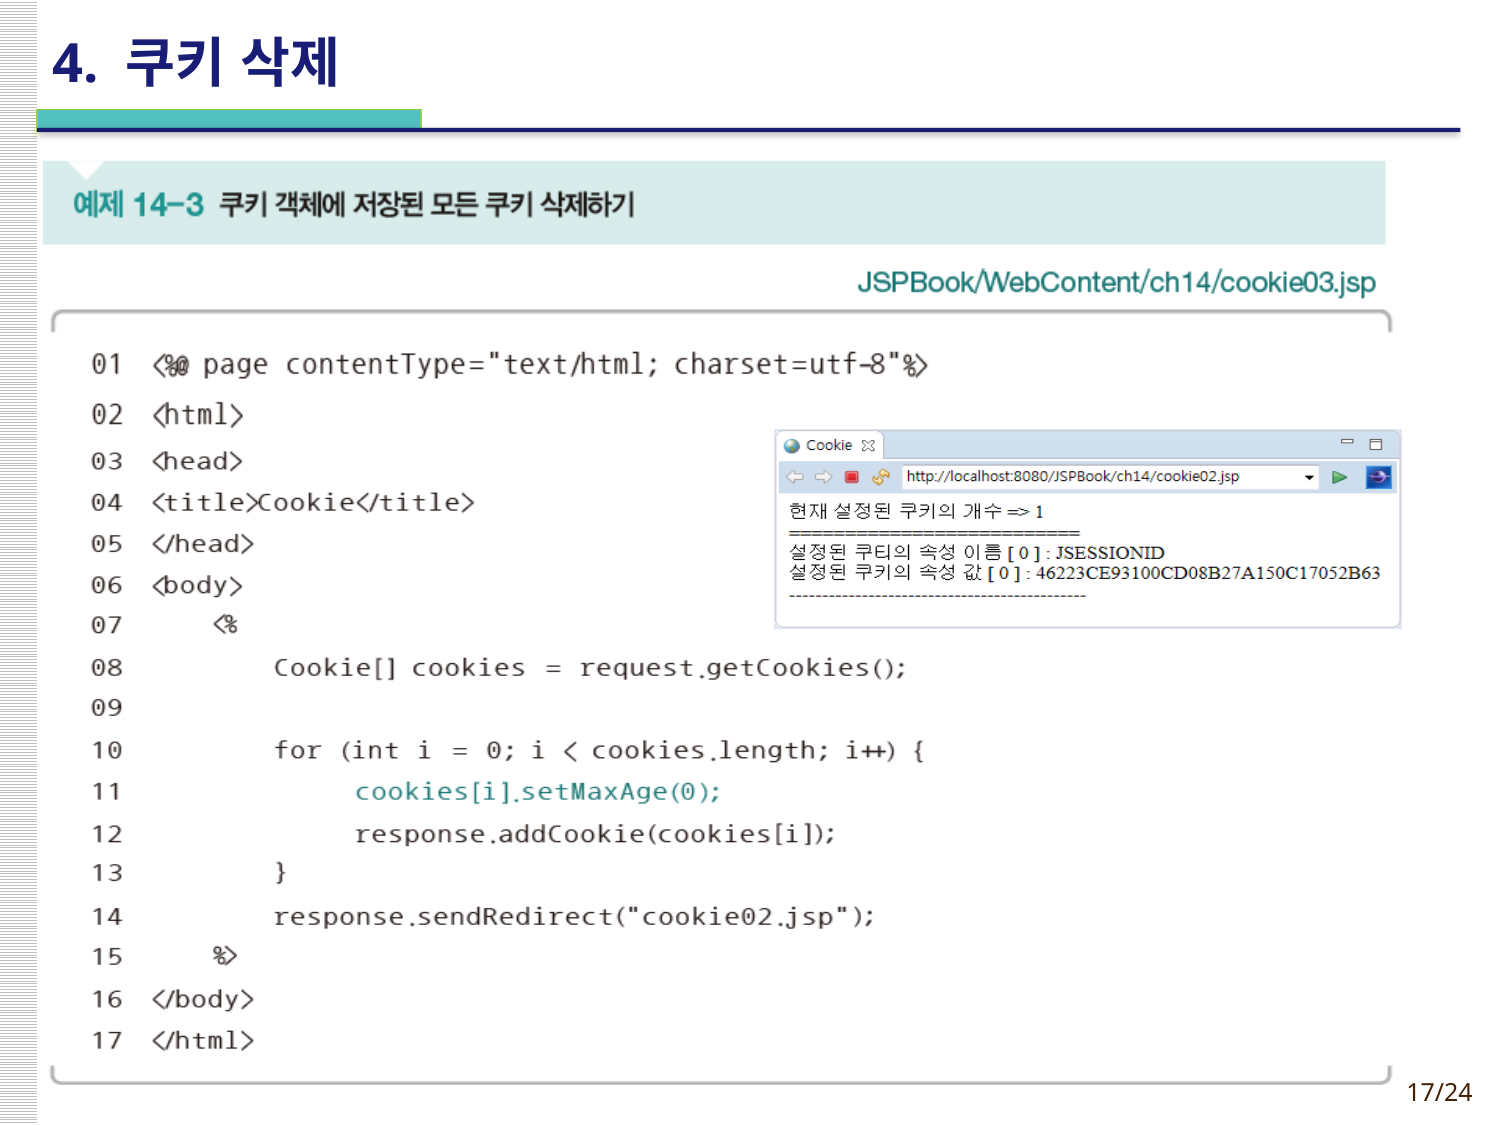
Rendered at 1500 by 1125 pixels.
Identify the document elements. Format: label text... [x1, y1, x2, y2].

picture [40, 158, 1390, 248]
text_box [36, 253, 1404, 1095]
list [773, 429, 1402, 629]
title 4. 쿠키 삭제 [37, 13, 1278, 109]
